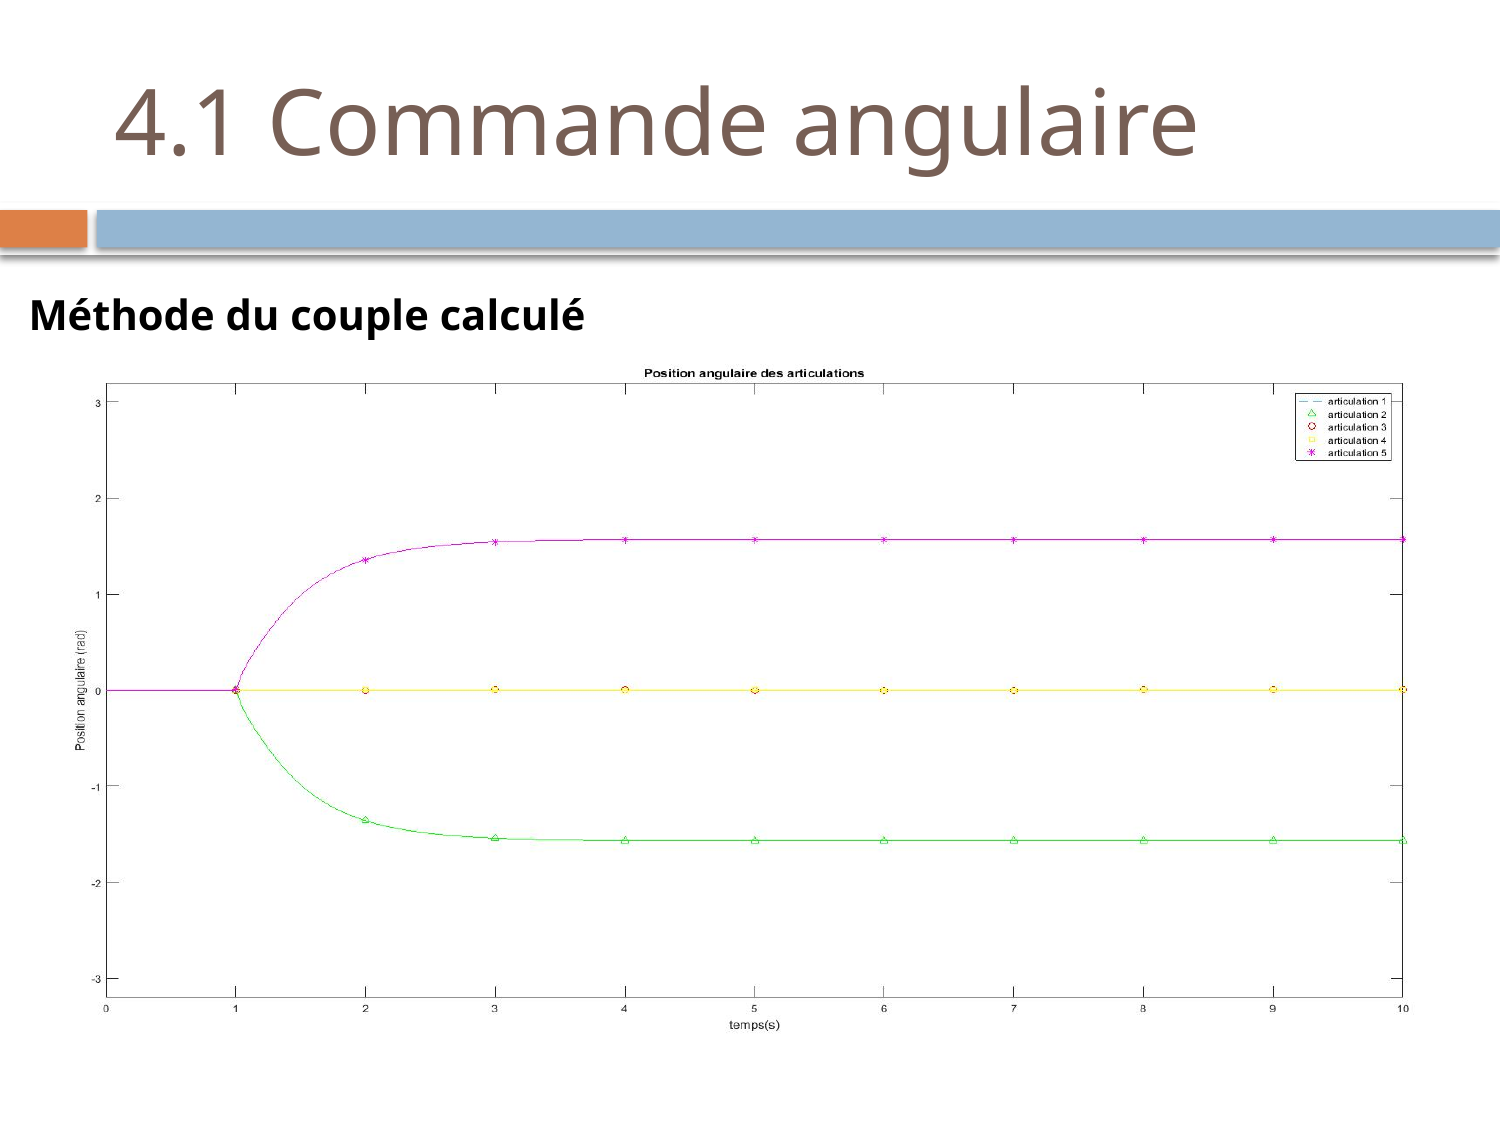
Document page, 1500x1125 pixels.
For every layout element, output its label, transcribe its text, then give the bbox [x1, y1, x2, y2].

picture [58, 362, 1430, 1044]
text_box Méthode du couple calculé [13, 281, 601, 346]
title 4.1 Commande angulaire [99, 37, 1438, 200]
